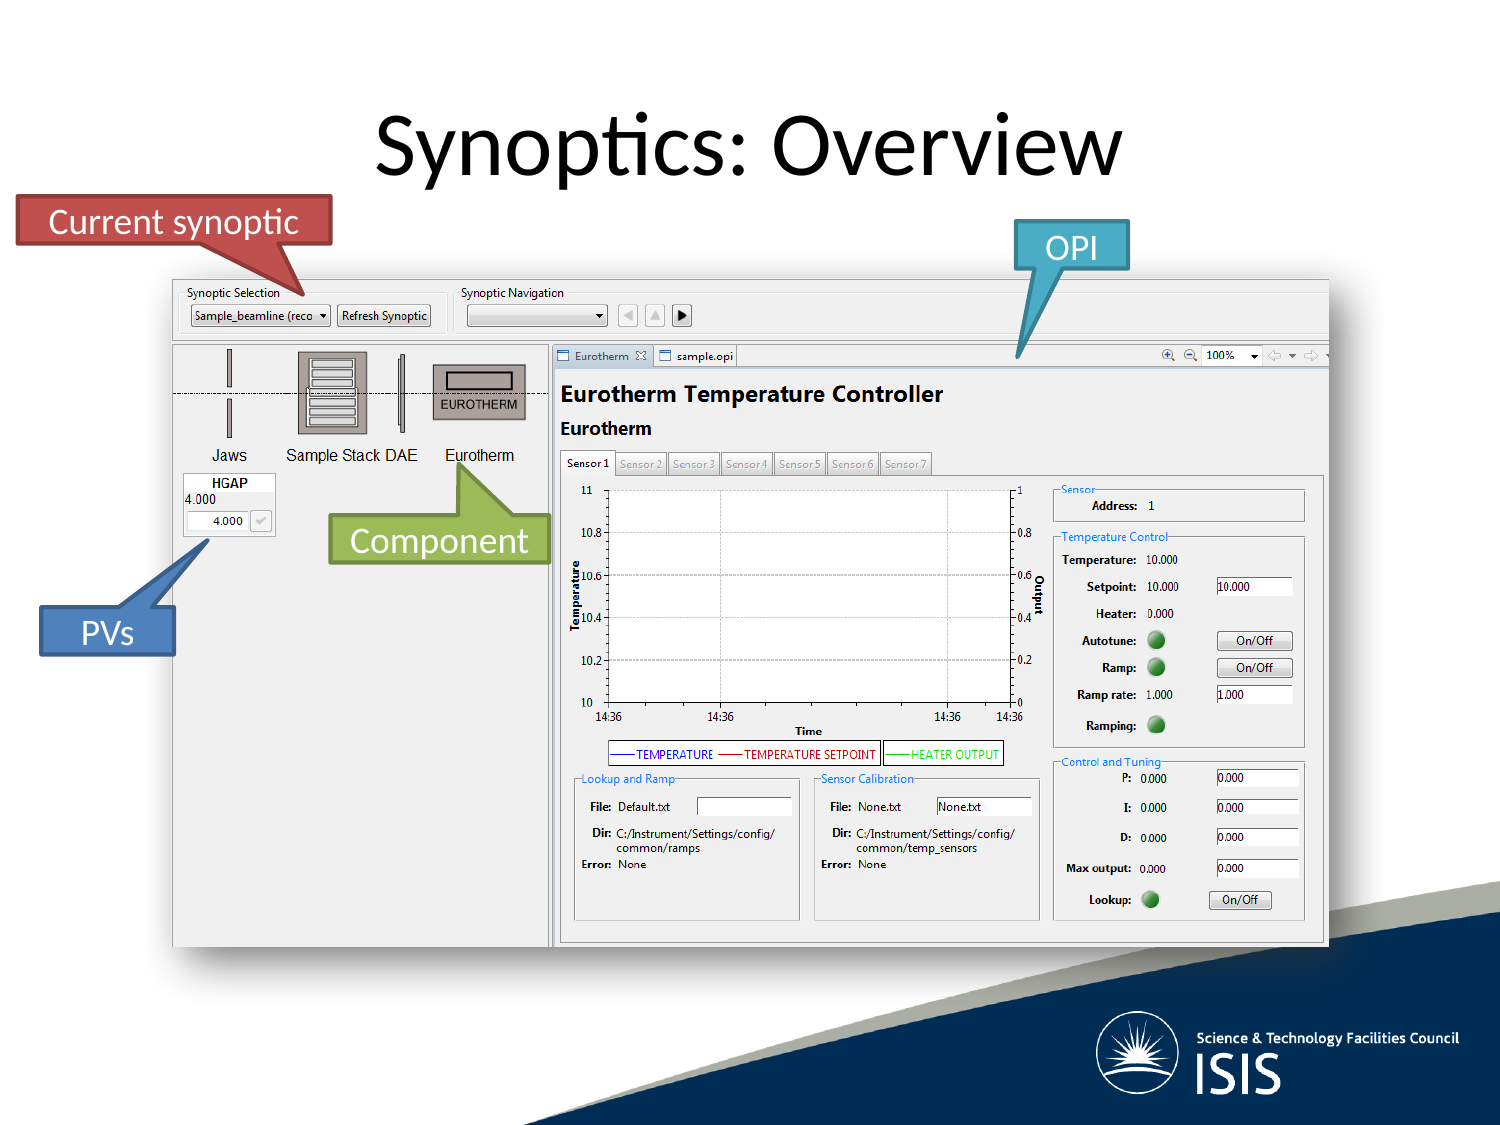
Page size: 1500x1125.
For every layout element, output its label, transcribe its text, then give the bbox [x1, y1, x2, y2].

text_box Current synoptic [15, 194, 333, 277]
picture [0, 278, 1500, 1125]
text_box OPI [1013, 219, 1131, 277]
title Synoptics: Overview [75, 45, 1425, 233]
text_box PVs [39, 569, 165, 657]
